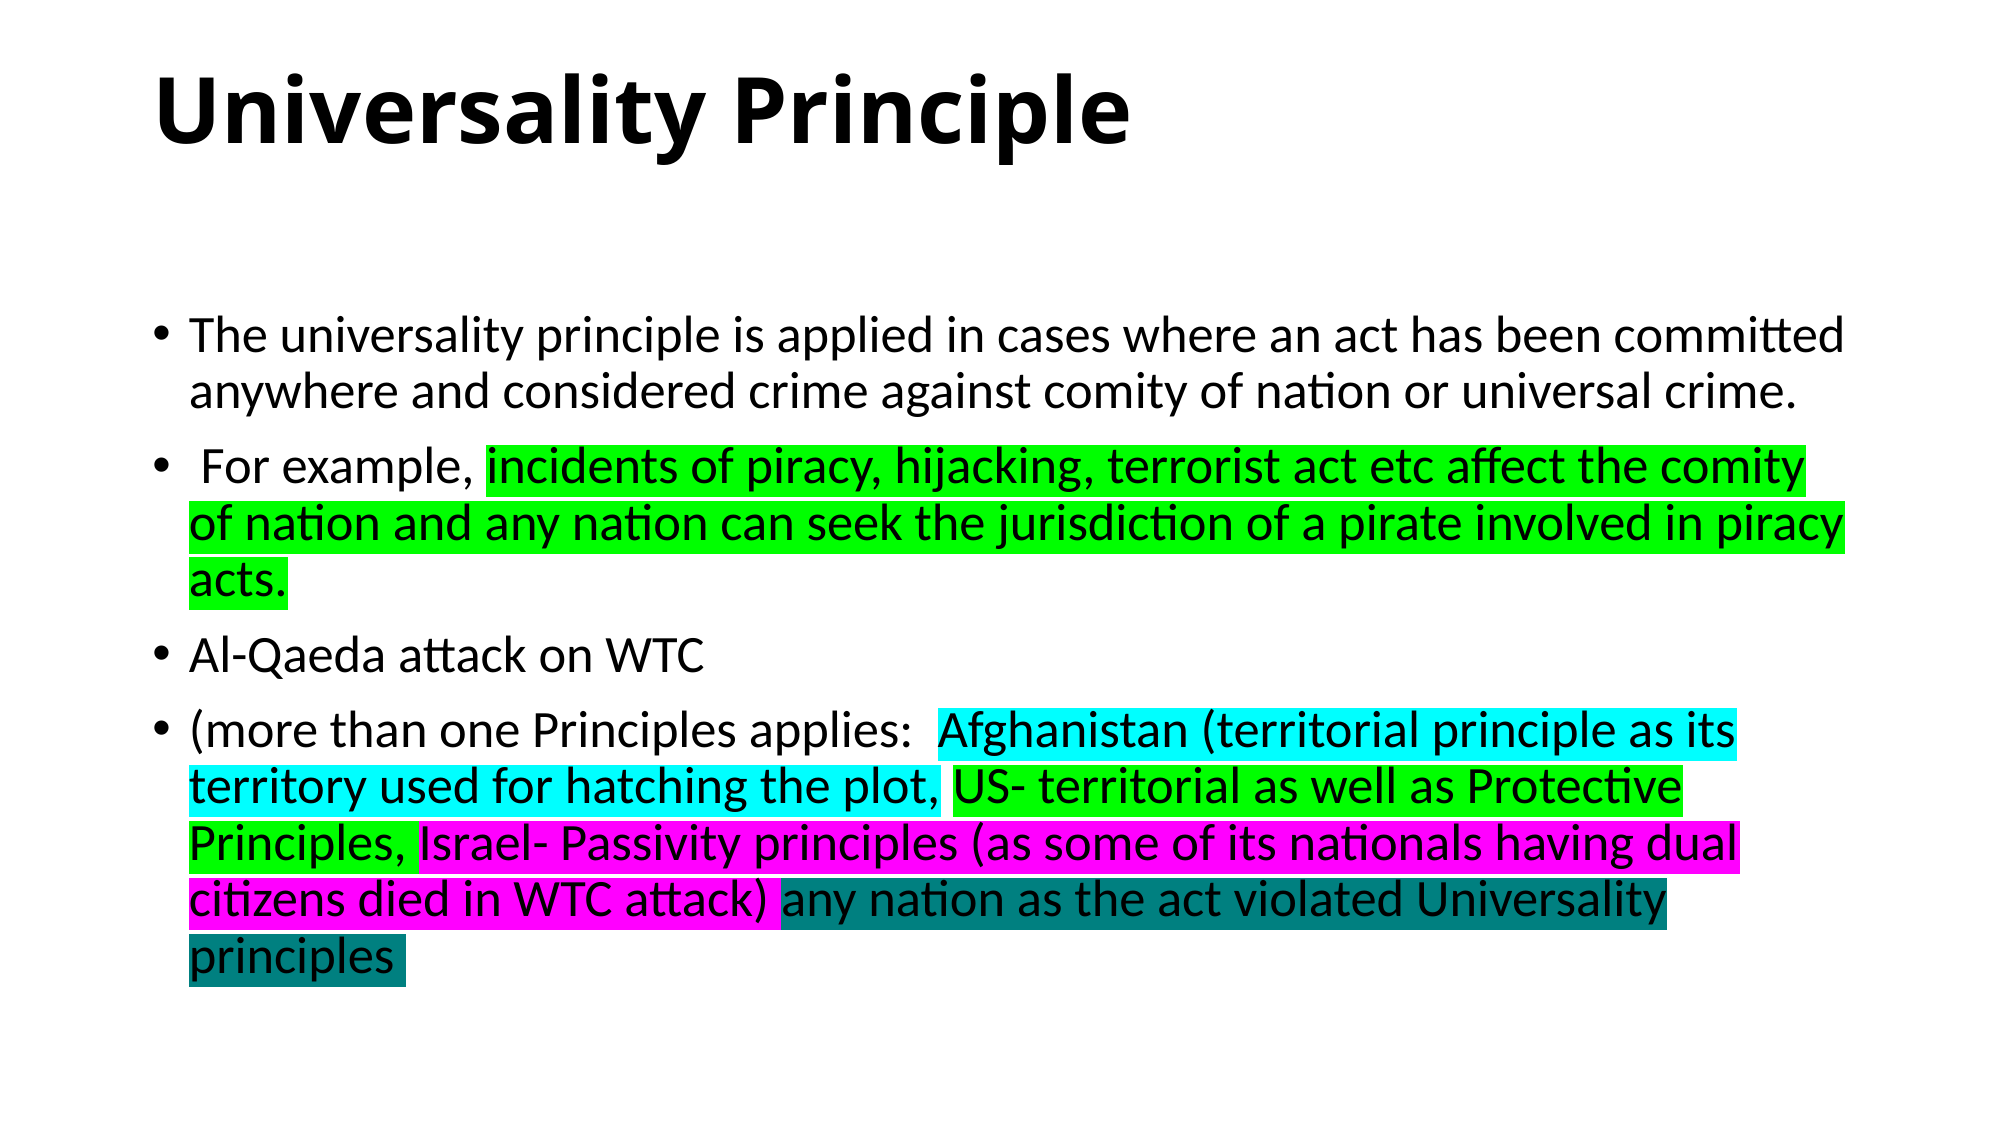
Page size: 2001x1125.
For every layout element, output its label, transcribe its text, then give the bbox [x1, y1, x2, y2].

title Universality Principle [137, 59, 1863, 278]
list The universality principle is applied in cases where an act has been committed anywhere and considered crime against comity of nation or universal crime. For example, incidents of piracy, hijacking, terrorist act etc affect the comity of nation and any nation can seek the jurisdiction of a pirate involved in piracy acts. Al-Qaeda attack on WTC (more than one Principles applies: Afghanistan (territorial principle as its territory used for hatching the plot, US- territorial as well as Protective Principles, Israel- Passivity principles (as some of its nationals having dual citizens died in WTC attack) any nation as the act violated Universality principles [137, 299, 1863, 1014]
